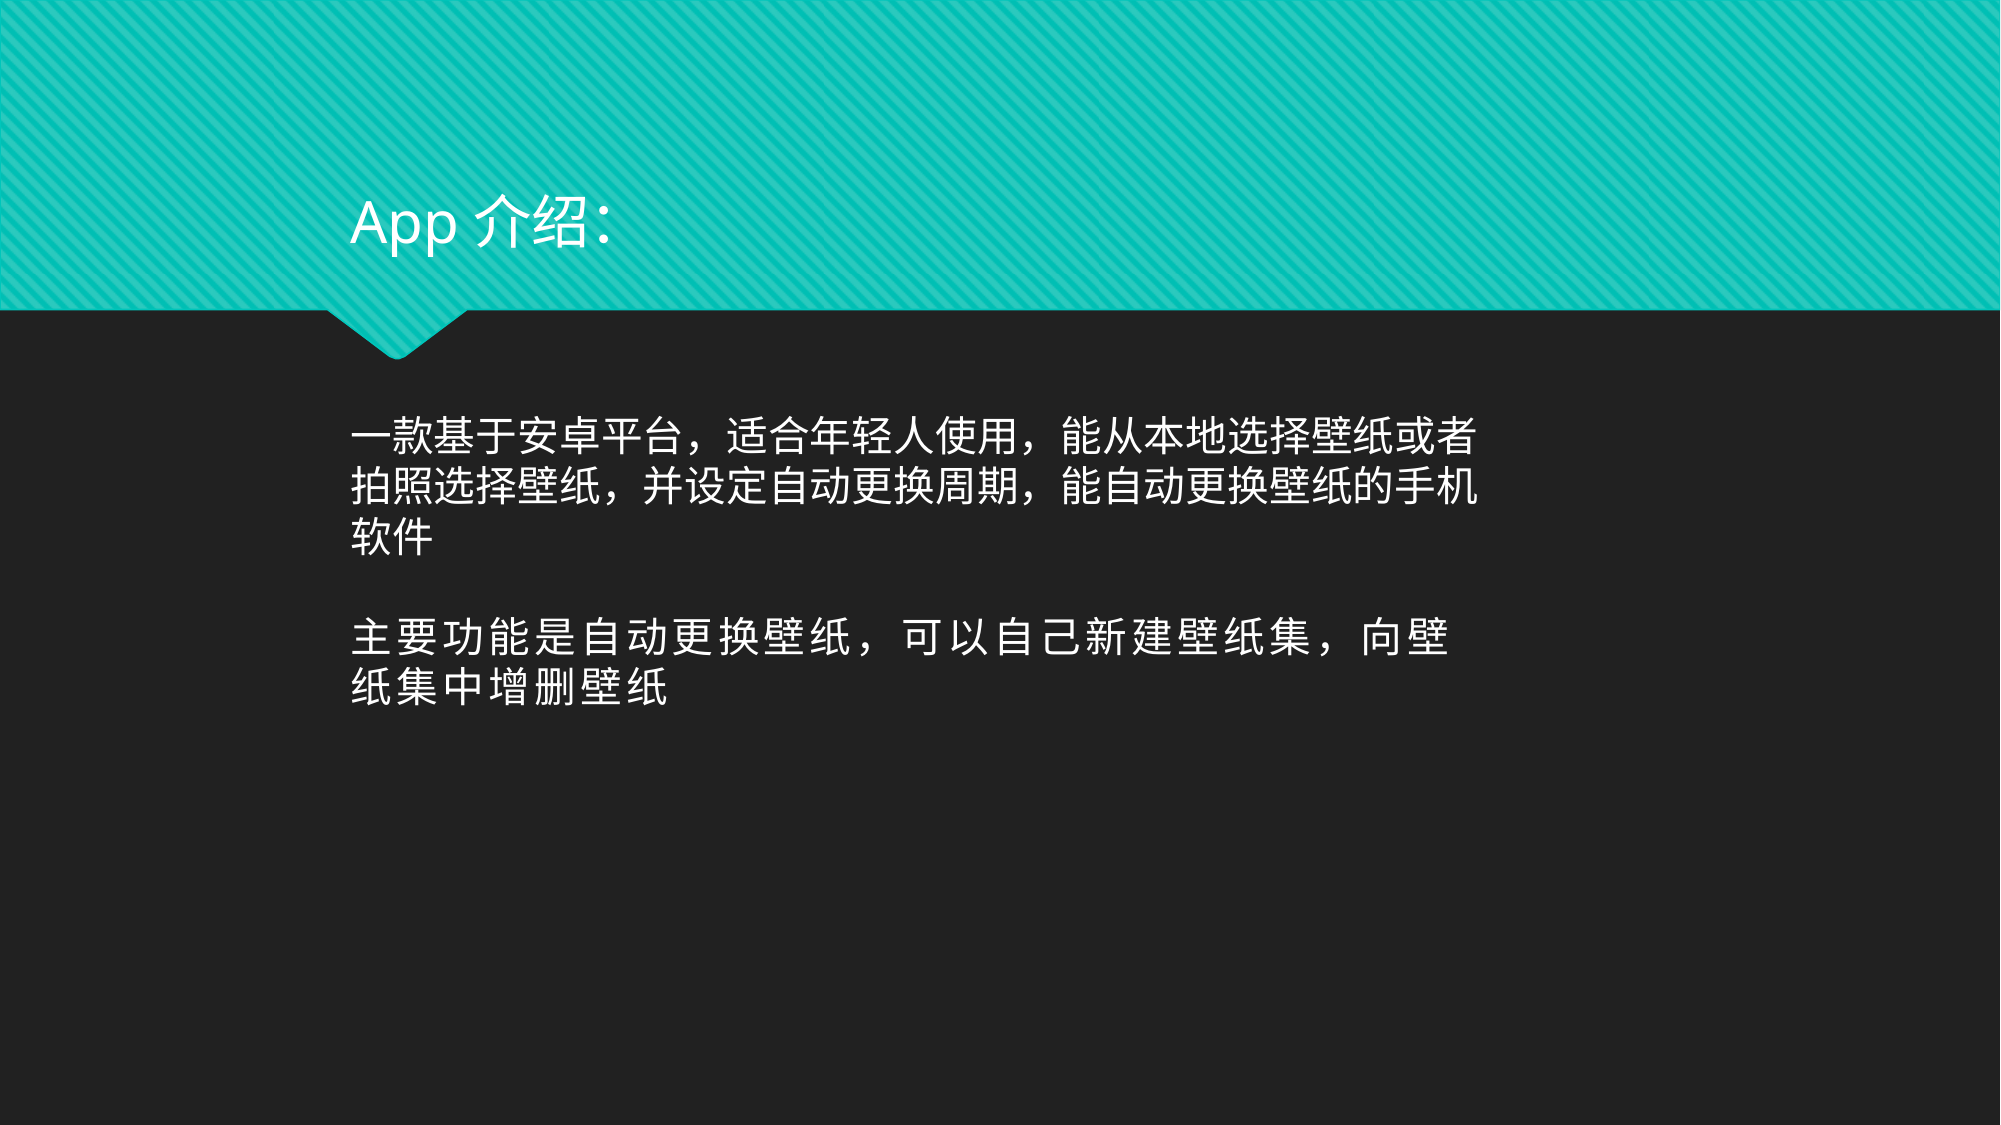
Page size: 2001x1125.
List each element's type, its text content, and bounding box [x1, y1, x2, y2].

text_box App介绍： [335, 177, 1396, 263]
text_box 一款基于安卓平台，适合年轻人使用，能从本地选择壁纸或者拍照选择壁纸，并设定自动更换周期，能自动更换壁纸的手机软件 主要功能是自动更换壁纸，可以自己新建壁纸集，向壁纸集中增删壁纸 [335, 402, 1513, 718]
